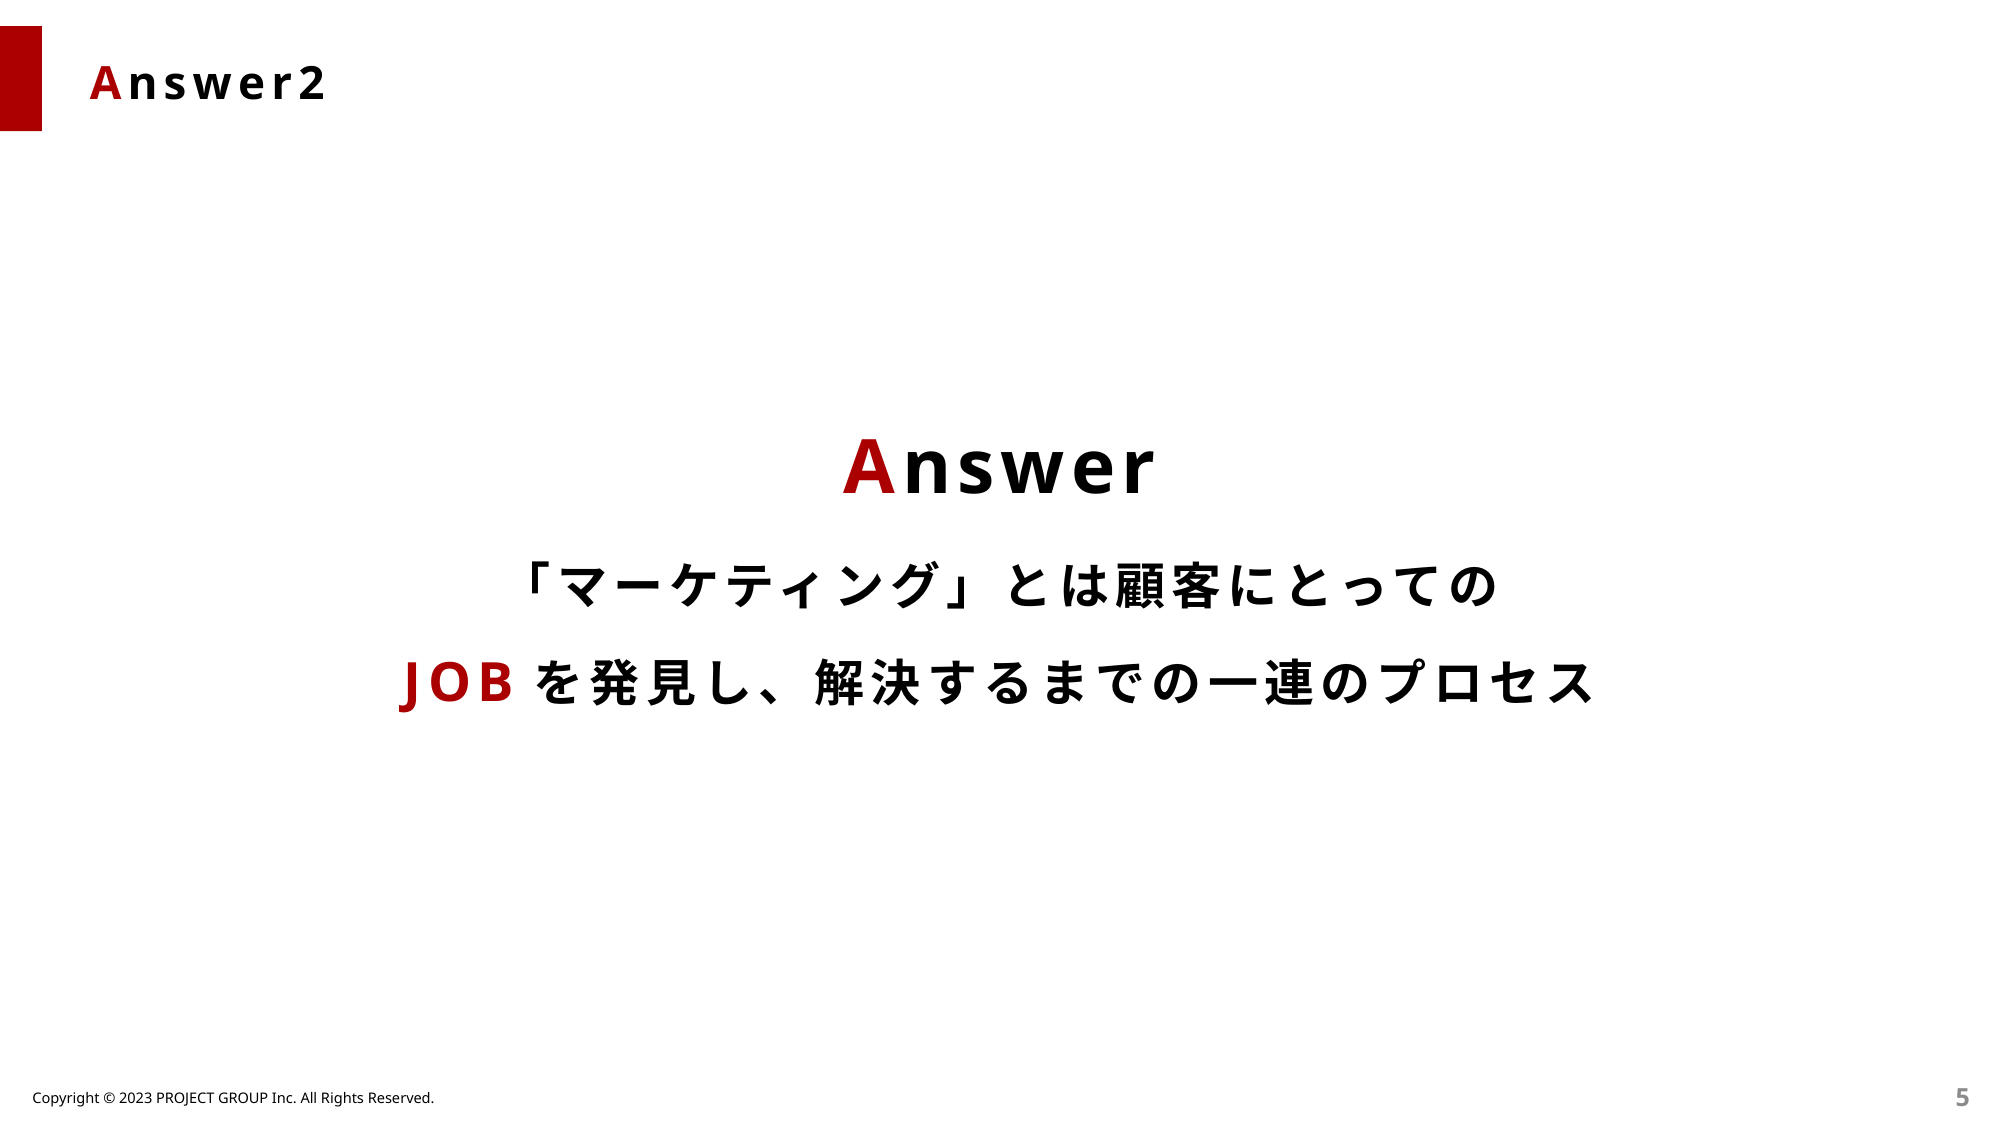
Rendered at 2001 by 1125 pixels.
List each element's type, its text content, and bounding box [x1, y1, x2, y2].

text_box Copyright © 2023 PROJECT GROUP Inc. All Rights Reserved. [15, 1080, 488, 1111]
text_box Answer2 [43, 46, 2000, 117]
slide_number 5 [1534, 1068, 1985, 1125]
text_box [0, 25, 43, 132]
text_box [0, 411, 2000, 714]
